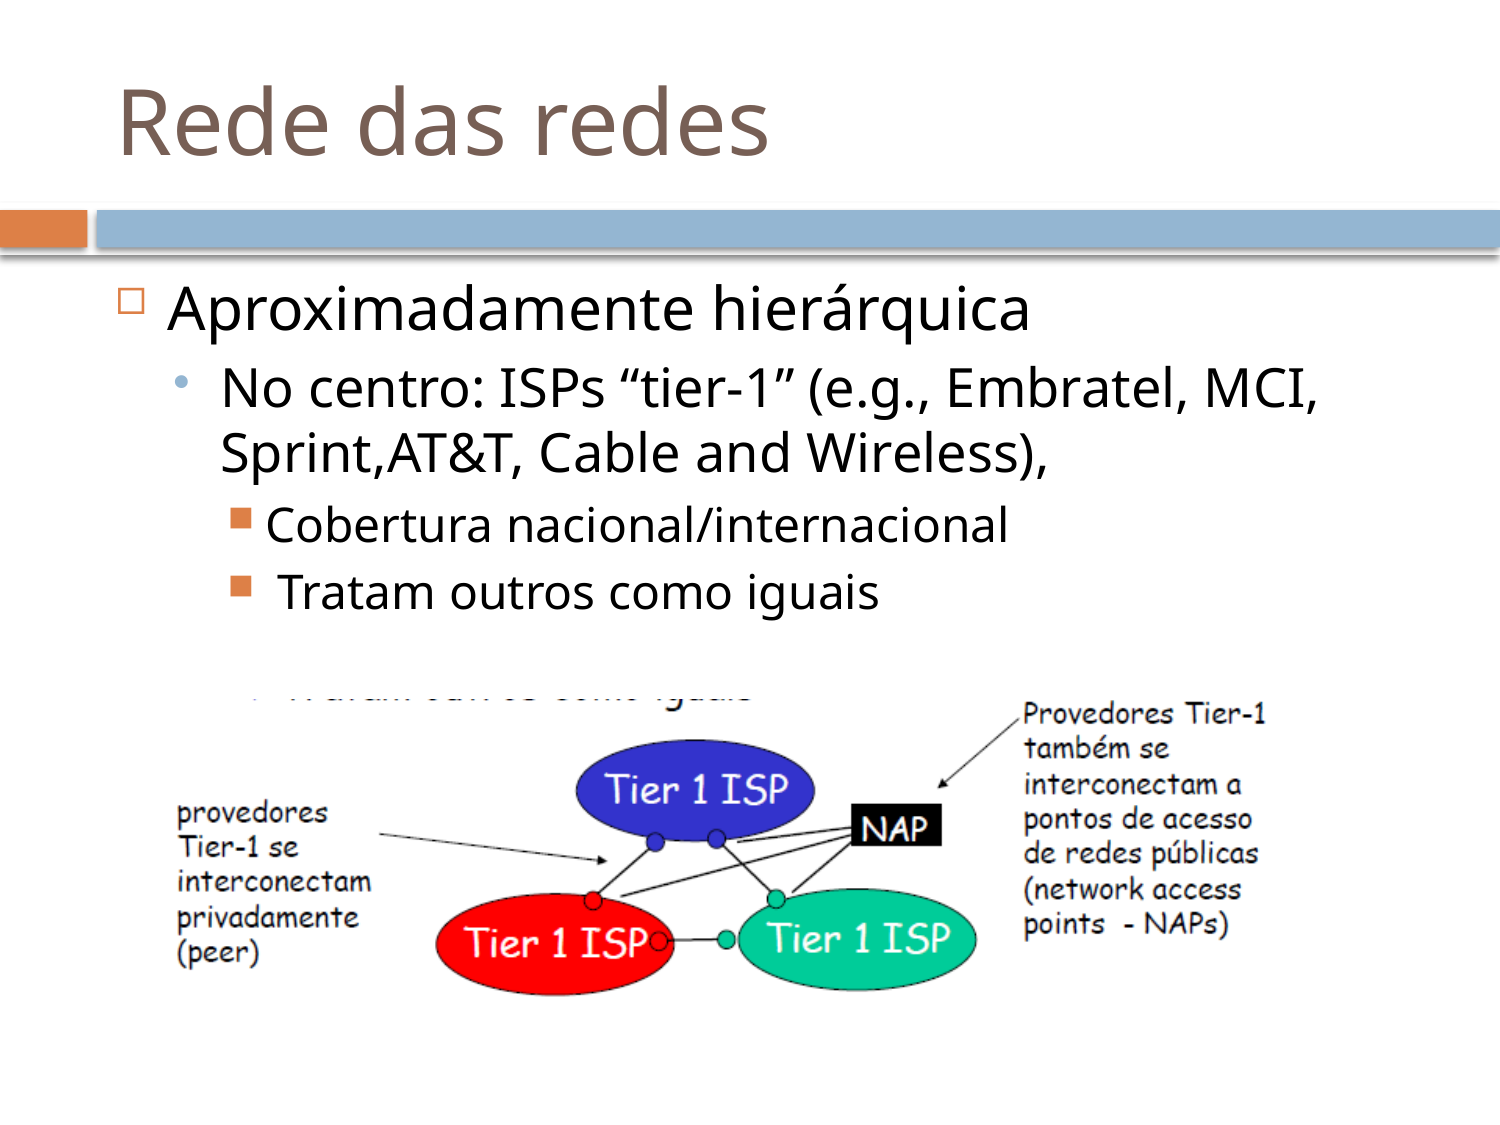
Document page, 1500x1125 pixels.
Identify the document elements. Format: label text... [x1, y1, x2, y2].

list Aproximadamente hierárquica No centro: ISPs “tier-1” (e.g., Embratel, MCI, Sprint,AT&T, Cable and Wireless), Cobertura nacional/internacional Tratam outros como iguais [100, 262, 1438, 1000]
title Rede das redes [100, 37, 1438, 200]
picture [162, 699, 1273, 1015]
